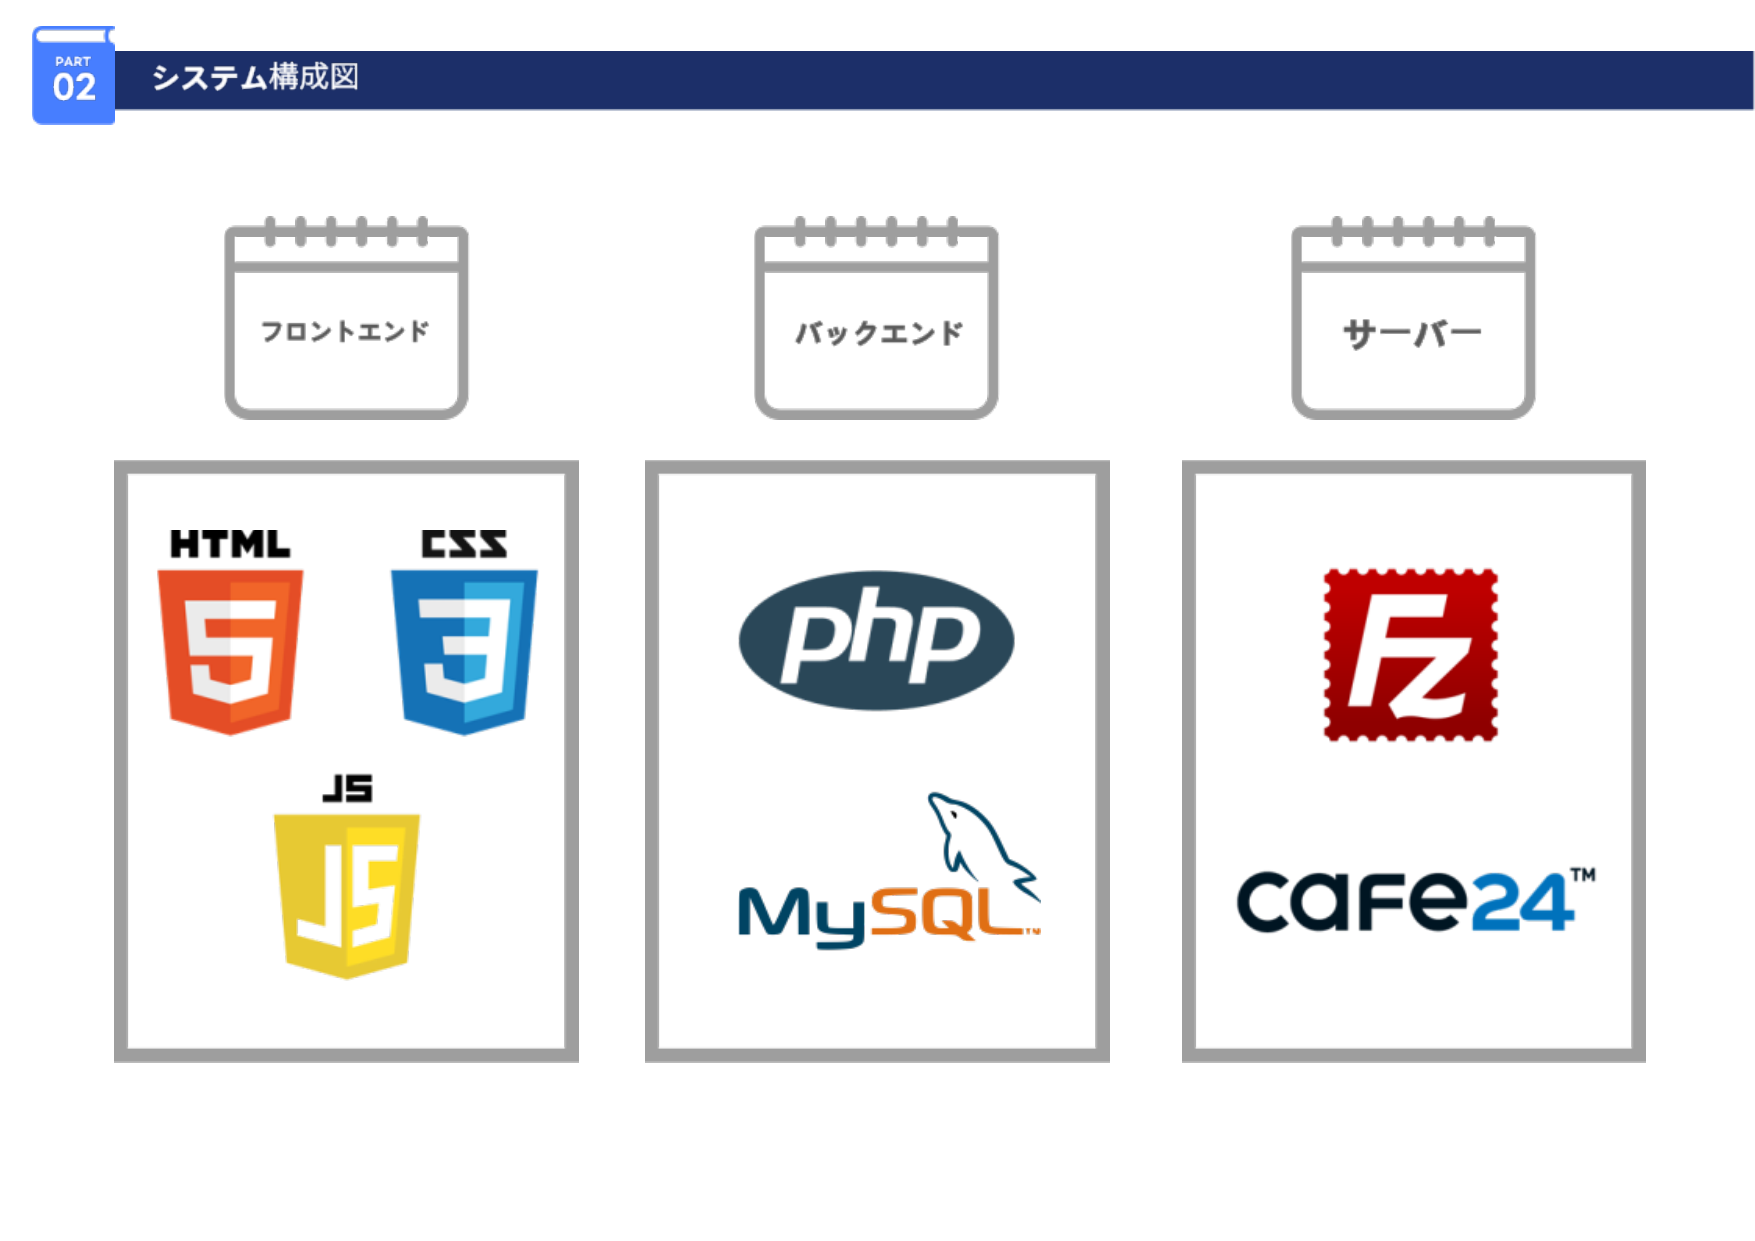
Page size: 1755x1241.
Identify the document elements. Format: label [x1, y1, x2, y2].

picture [42, 54, 113, 118]
text_box [738, 760, 1041, 988]
text_box [120, 50, 1755, 112]
text_box [645, 460, 1110, 1063]
picture [1299, 309, 1500, 368]
text_box [1181, 460, 1647, 1063]
picture [245, 314, 440, 355]
picture [145, 57, 373, 108]
text_box [32, 25, 116, 126]
text_box [1200, 518, 1624, 971]
text_box [733, 497, 1021, 765]
text_box [223, 215, 470, 420]
text_box [127, 530, 568, 995]
text_box [1290, 215, 1537, 420]
text_box [114, 460, 579, 1063]
picture [733, 311, 983, 361]
text_box [754, 215, 1001, 420]
